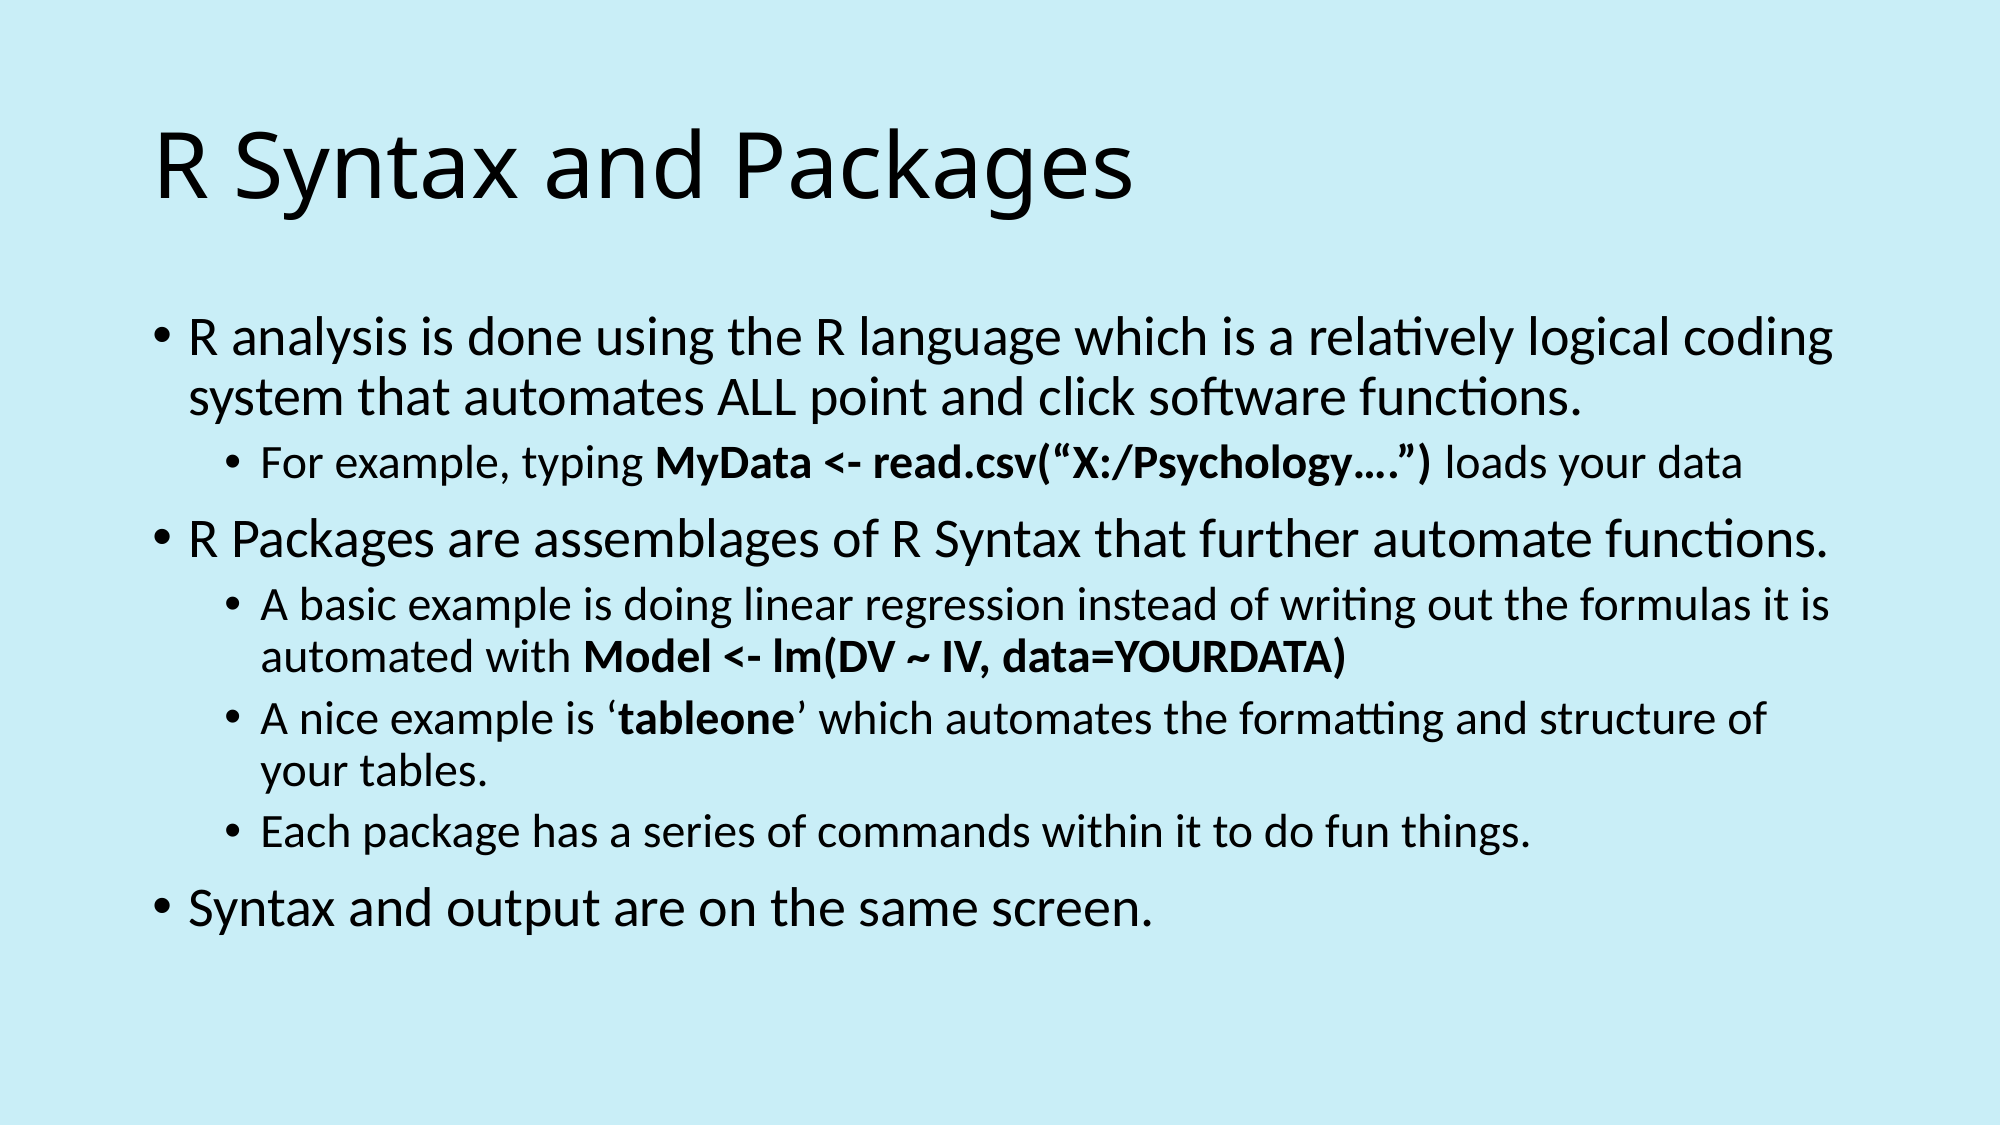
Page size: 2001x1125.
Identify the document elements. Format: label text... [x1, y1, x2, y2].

title R Syntax and Packages [137, 59, 1482, 278]
list R analysis is done using the R language which is a relatively logical coding system that automates ALL point and click software functions. For example, typing MyData <- read.csv(“X:/Psychology….”) loads your data R Packages are assemblages of R Syntax that further automate functions. A basic example is doing linear regression instead of writing out the formulas it is automated with Model <- lm(DV ~ IV, data=YOURDATA) A nice example is ‘tableone’ which automates the formatting and structure of your tables. Each package has a series of commands within it to do fun things. Syntax and output are on the same screen. [137, 299, 1863, 1014]
